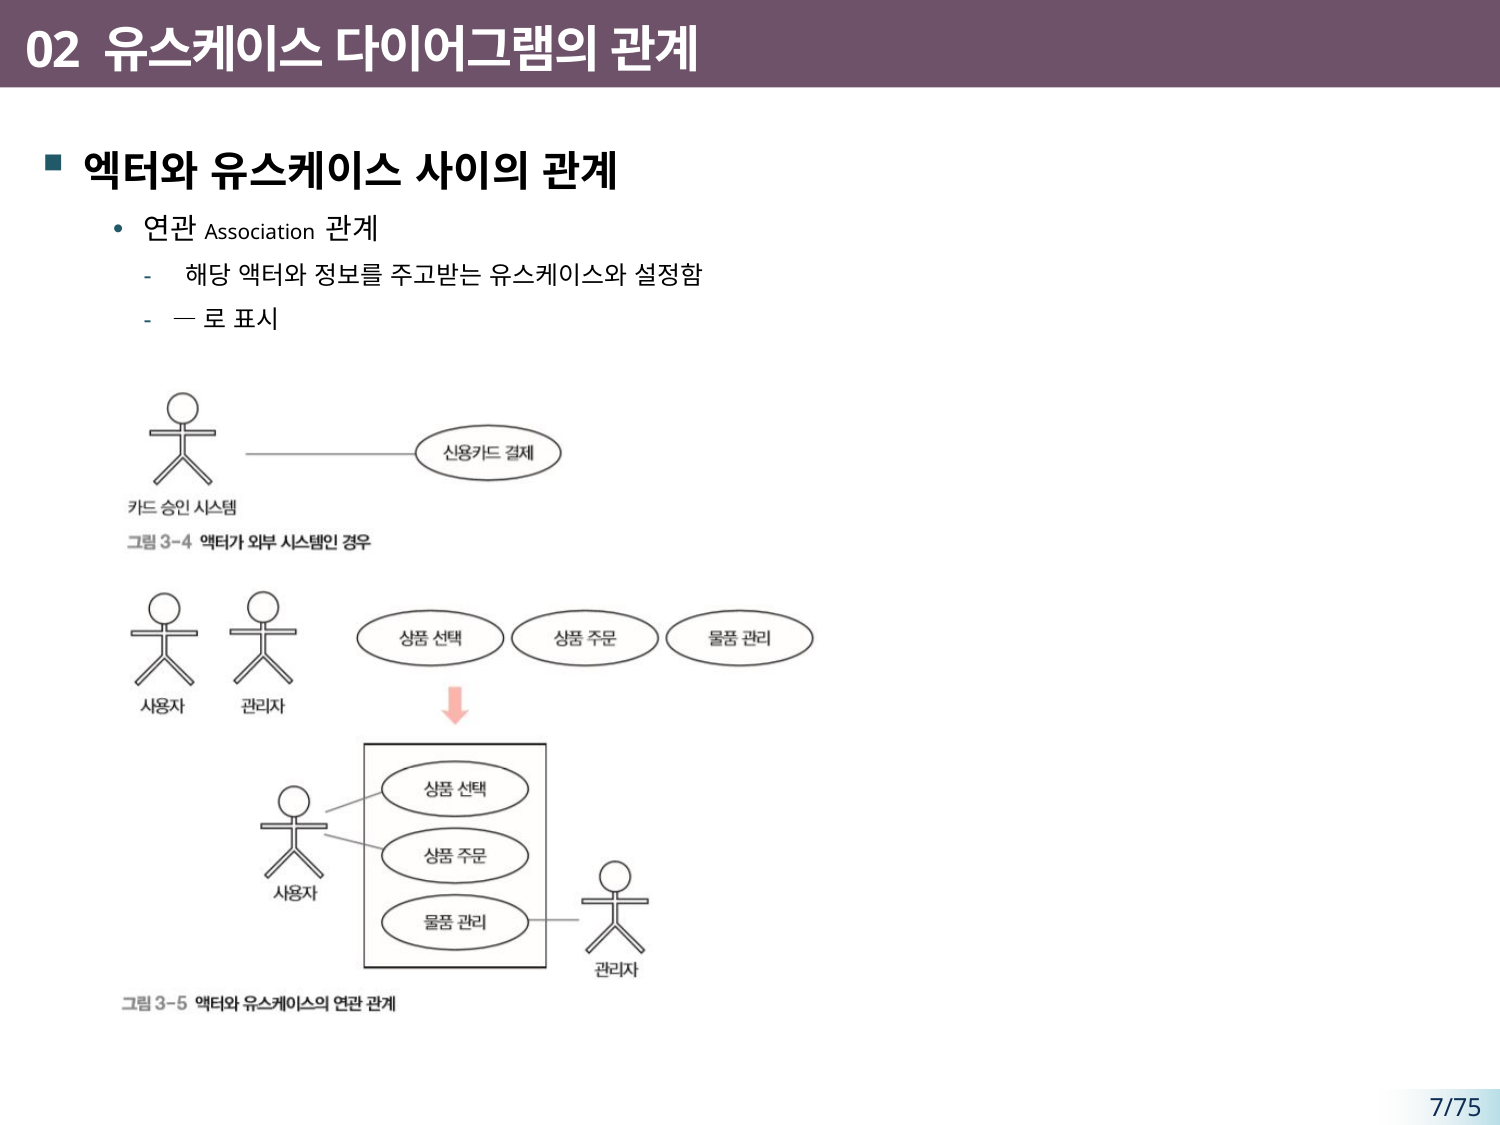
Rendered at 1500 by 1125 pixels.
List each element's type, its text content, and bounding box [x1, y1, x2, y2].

title 02 유스케이스 다이어그램의 관계 [10, 8, 1288, 87]
picture [123, 389, 569, 556]
list 엑터와 유스케이스 사이의 관계 연관Association 관계 해당 액터와 정보를 주고받는 유스케이스와 설정함 ―로 표시 [10, 126, 1481, 1057]
picture [111, 587, 822, 1026]
